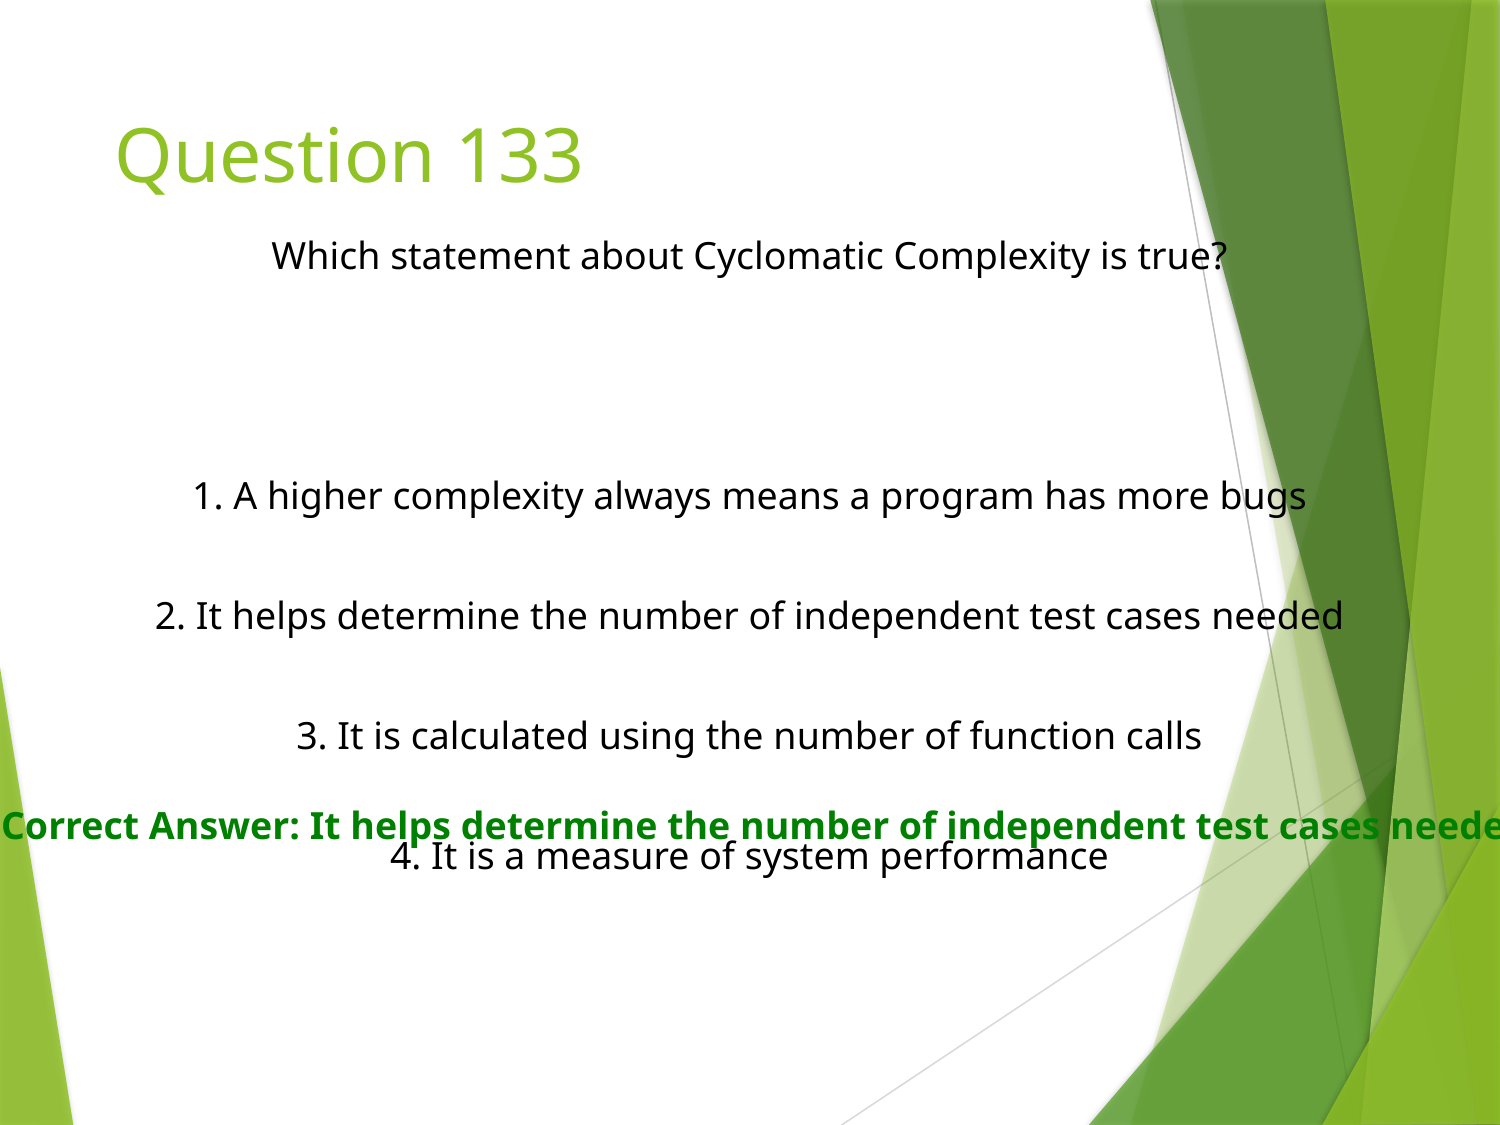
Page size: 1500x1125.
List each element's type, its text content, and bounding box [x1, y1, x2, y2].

text_box 2. It helps determine the number of independent test cases needed [140, 539, 1360, 645]
text_box 3. It is calculated using the number of function calls [281, 659, 1219, 749]
text_box 4. It is a measure of system performance [375, 855, 1125, 885]
text_box ✅ Correct Answer: It helps determine the number of independent test cases needed [0, 749, 1500, 855]
title Question 133 [99, 99, 1142, 317]
text_box 1. A higher complexity always means a program has more bugs [177, 419, 1323, 525]
text_box Which statement about Cyclomatic Complexity is true? [256, 224, 1244, 330]
